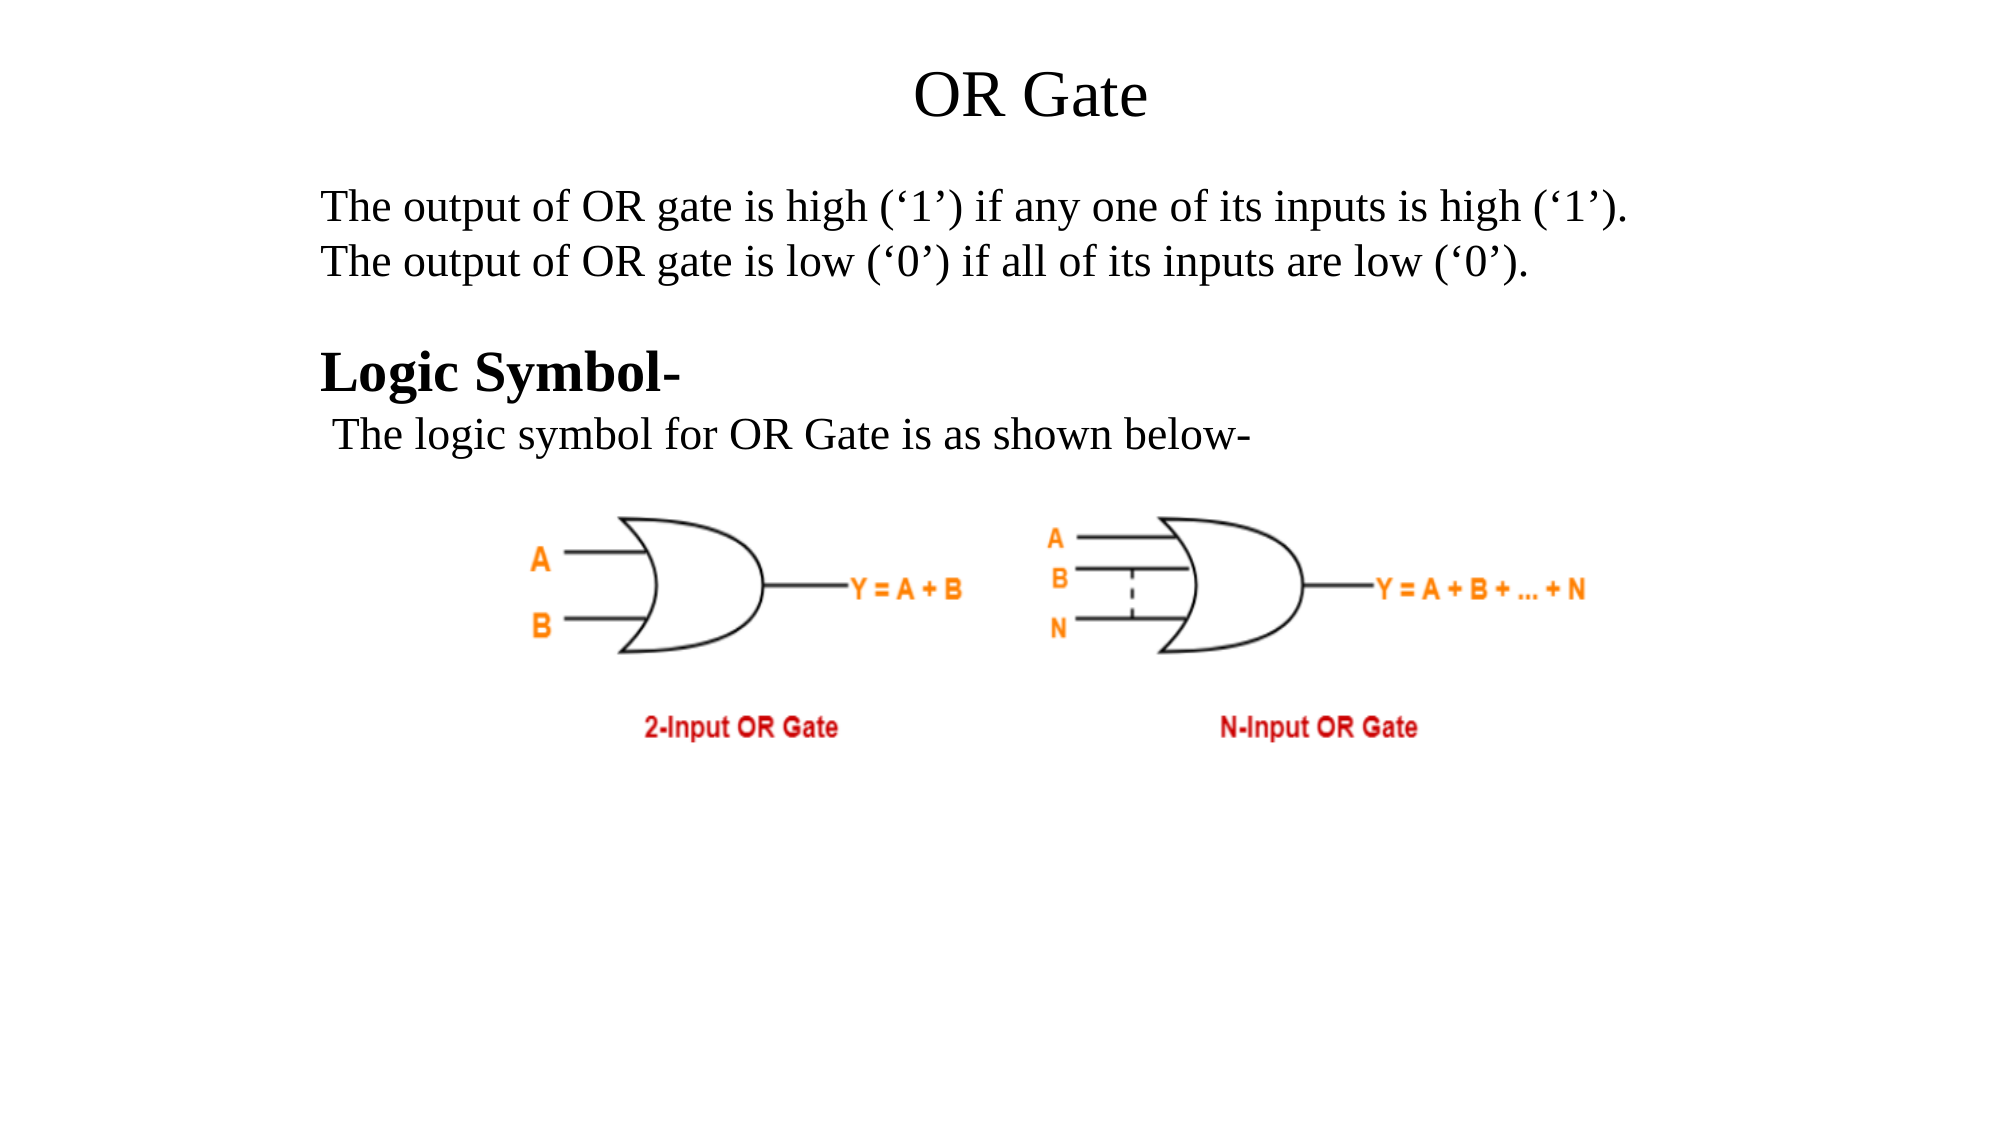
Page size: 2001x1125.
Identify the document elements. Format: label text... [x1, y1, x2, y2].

text_box OR Gate The output of OR gate is high (‘1’) if any one of its inputs is high (‘1’). The output of OR gate is low (‘0’) if all of its inputs are low (‘0’). Logic Symbol- The logic symbol for OR Gate is as shown below- [305, 51, 1758, 467]
picture [521, 479, 1610, 785]
